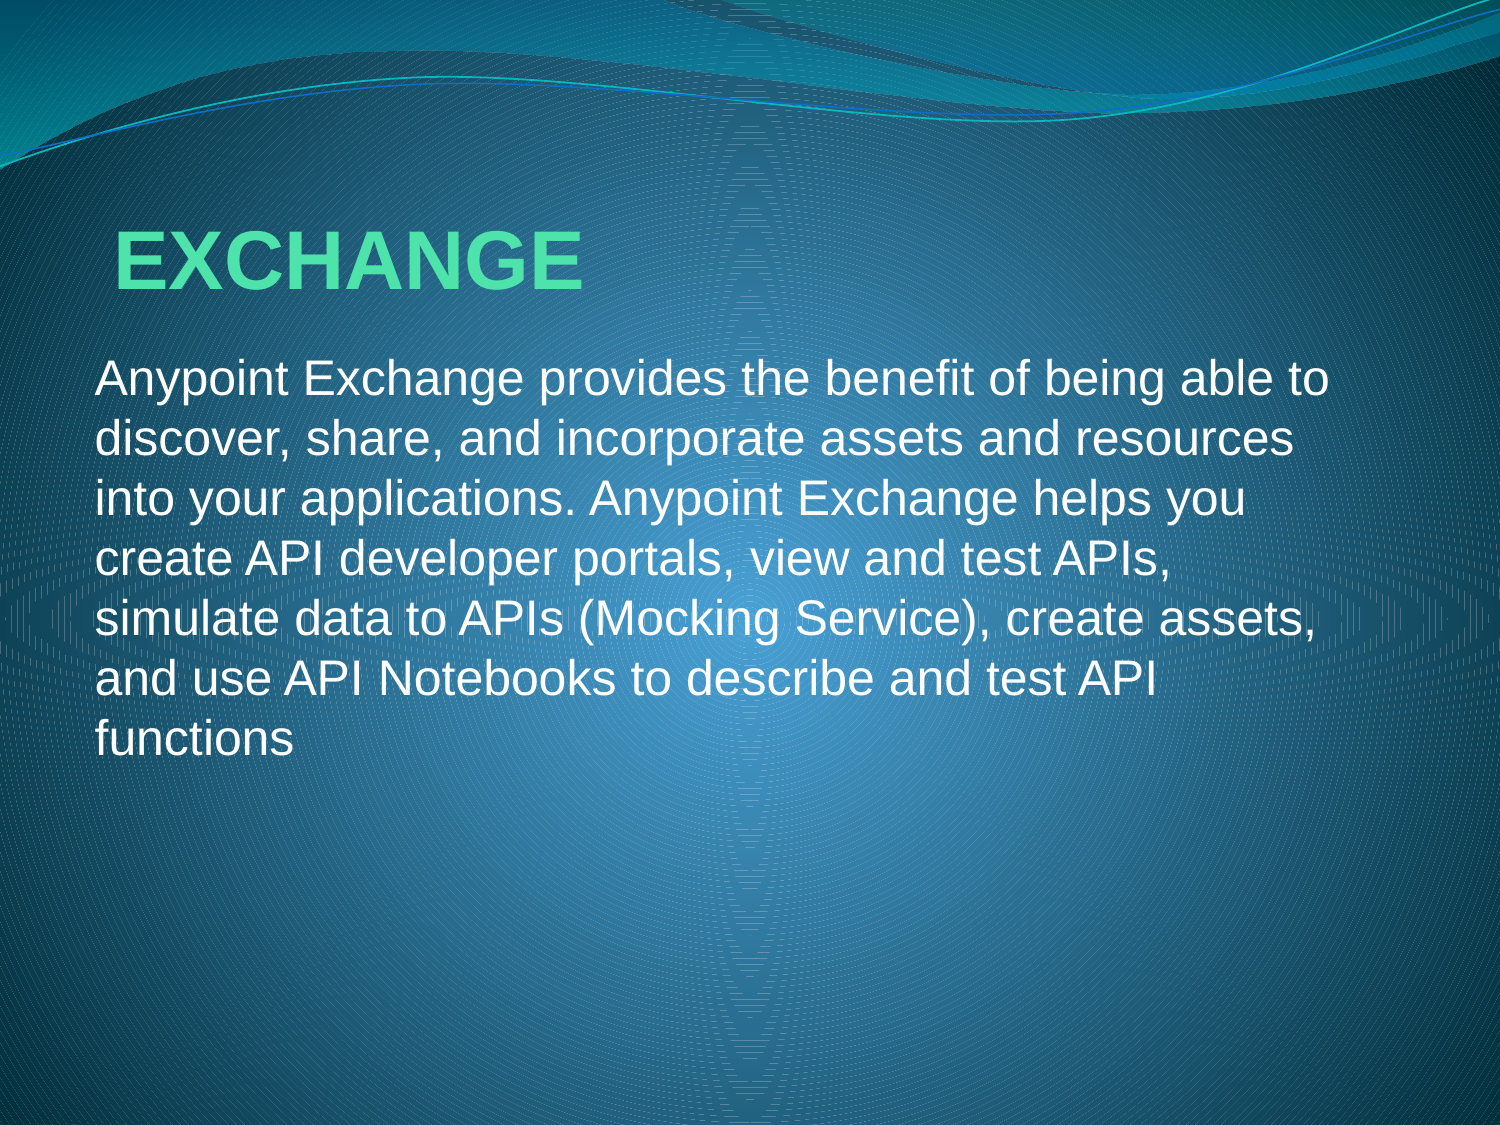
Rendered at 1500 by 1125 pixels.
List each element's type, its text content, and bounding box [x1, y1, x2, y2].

title EXCHANGE [86, 137, 1362, 313]
list Anypoint Exchange provides the benefit of being able to discover, share, and incorporate assets and resources into your applications. Anypoint Exchange helps you create API developer portals, view and test APIs, simulate data to APIs (Mocking Service), create assets, and use API Notebooks to describe and test API functions [86, 337, 1362, 1063]
